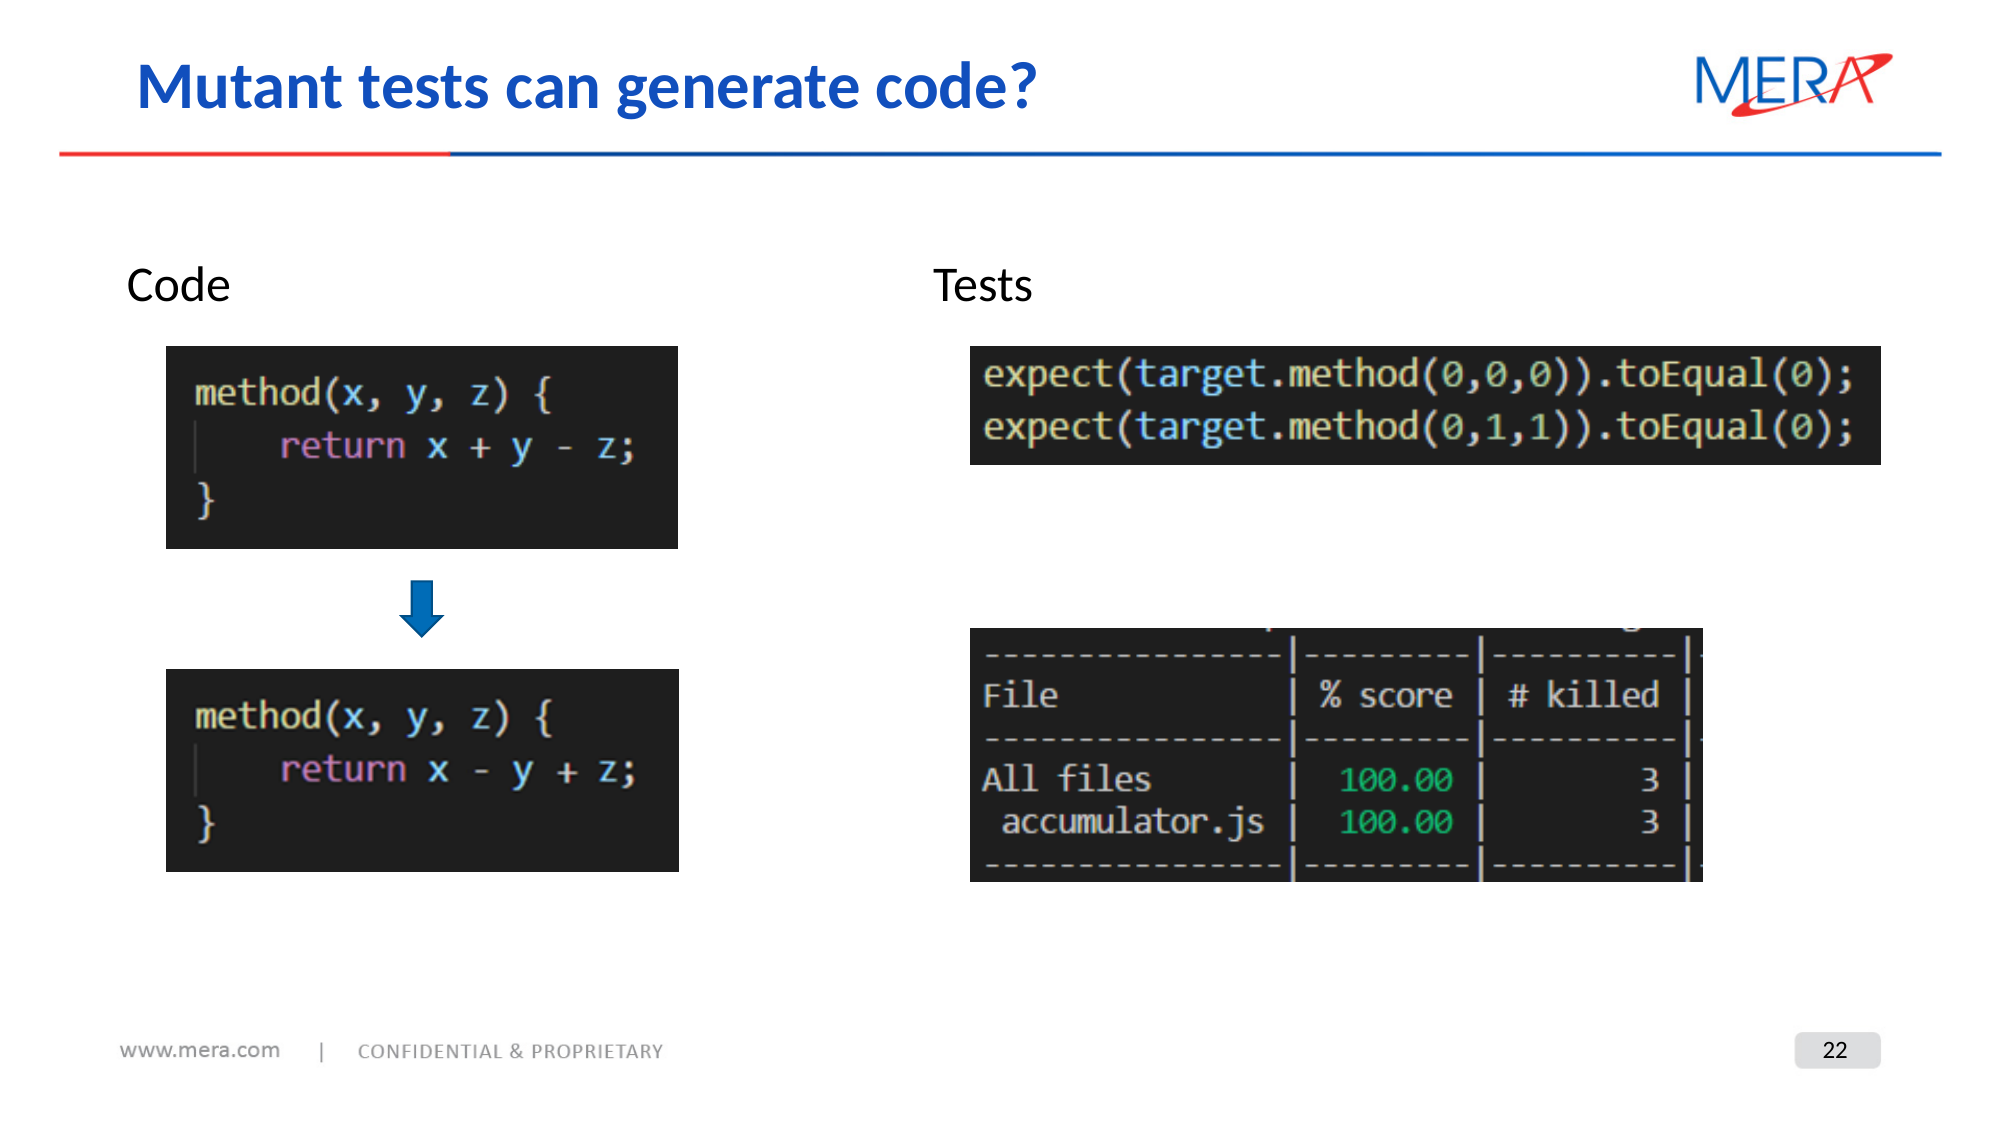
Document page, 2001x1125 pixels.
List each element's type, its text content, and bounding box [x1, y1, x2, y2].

text_box Code [112, 244, 247, 319]
list Mutant tests can generate code? [121, 43, 1568, 119]
picture [0, 0, 2001, 1125]
text_box [399, 580, 445, 638]
text_box Tests [918, 244, 1049, 319]
